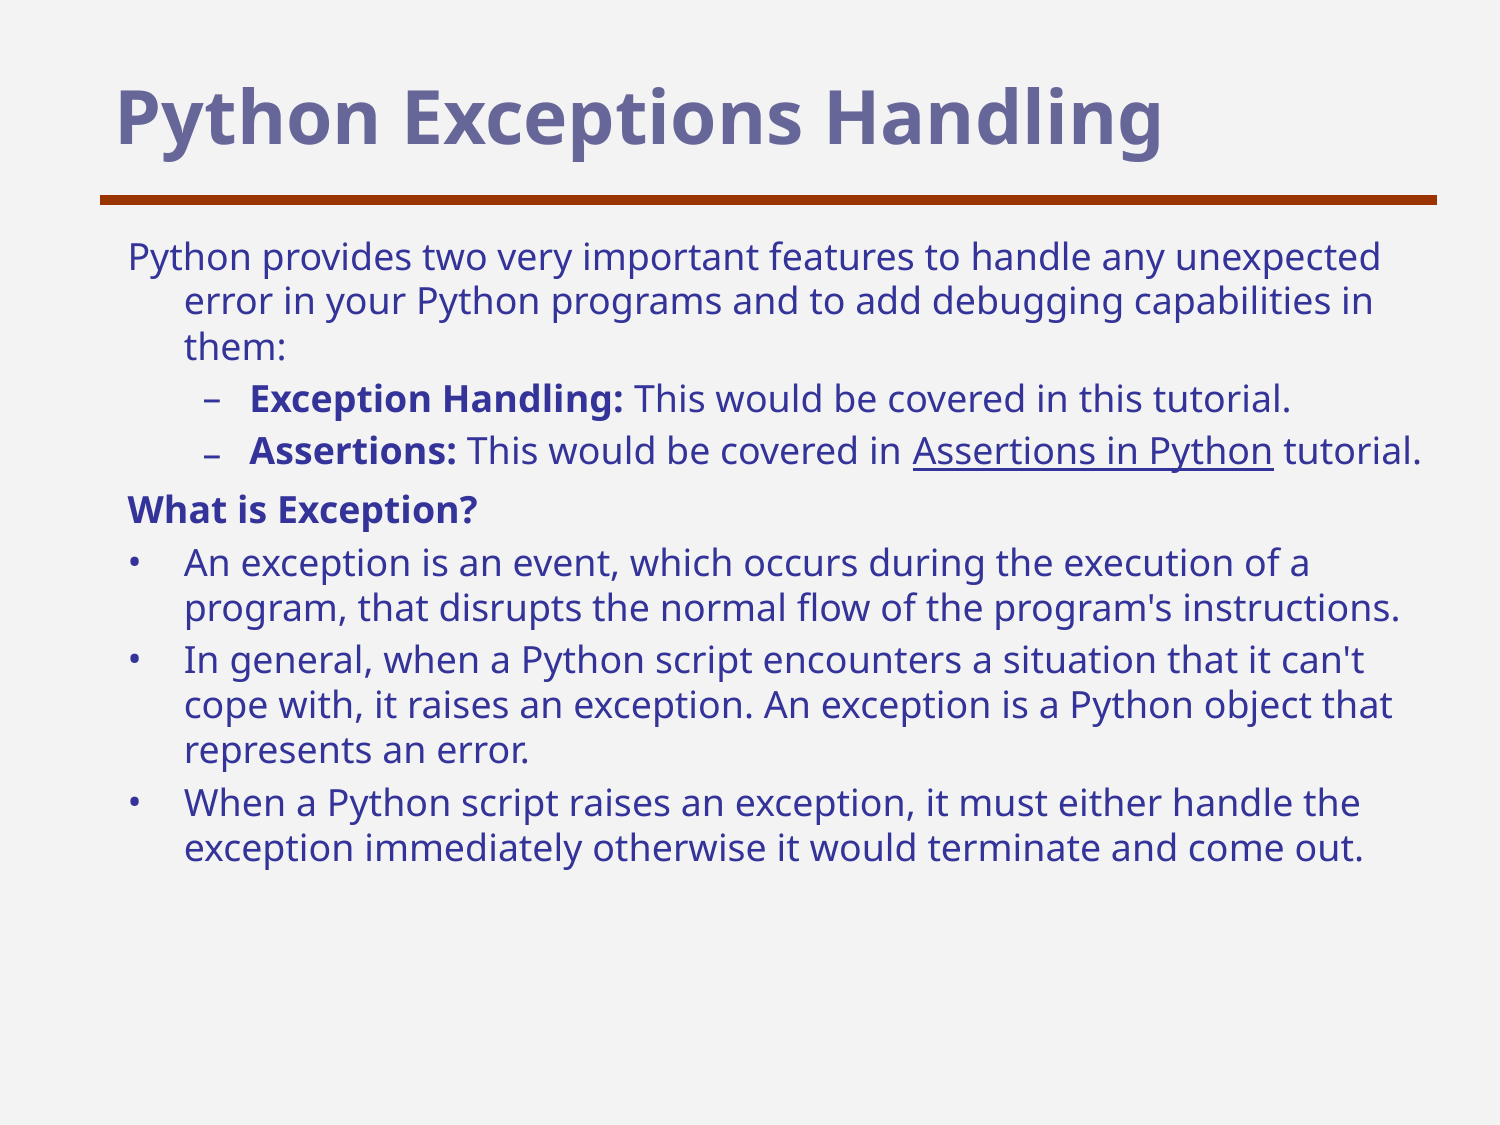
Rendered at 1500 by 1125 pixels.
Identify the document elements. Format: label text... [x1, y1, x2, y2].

title Python Exceptions Handling [99, 62, 1438, 250]
list Python provides two very important features to handle any unexpected error in your Python programs and to add debugging capabilities in them: Exception Handling: This would be covered in this tutorial. Assertions: This would be covered in Assertions in Python tutorial. What is Exception? An exception is an event, which occurs during the execution of a program, that disrupts the normal flow of the program's instructions. In general, when a Python script encounters a situation that it can't cope with, it raises an exception. An exception is a Python object that represents an error. When a Python script raises an exception, it must either handle the exception immediately otherwise it would terminate and come out. [112, 224, 1450, 1013]
